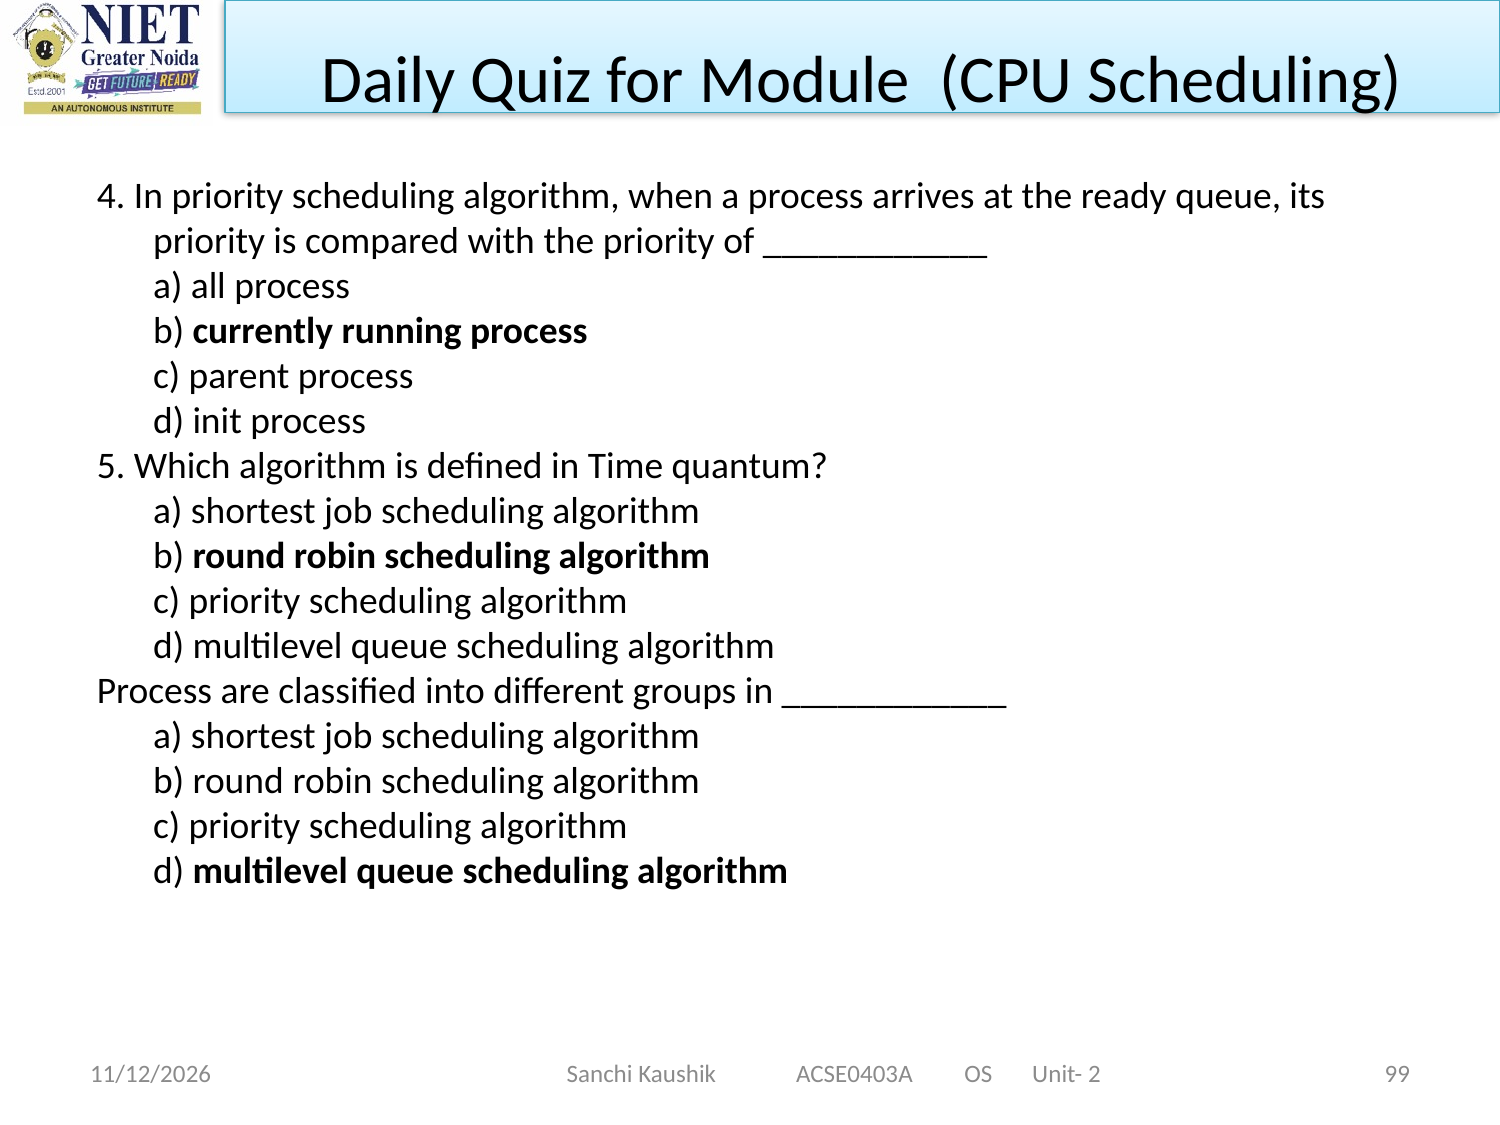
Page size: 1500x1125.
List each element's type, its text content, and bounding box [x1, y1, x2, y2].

picture [0, 0, 213, 126]
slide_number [75, 1042, 412, 1103]
text_box 4. In priority scheduling algorithm, when a process arrives at the ready queue, its priority is compared with the priority of ____________ a) all process b) currently running process c) parent process d) init process 5. Which algorithm is defined in Time quantum? a) shortest job scheduling algorithm b) round robin scheduling algorithm c) priority scheduling algorithm d) multilevel queue scheduling algorithm Process are classified into different groups in ____________ a) shortest job scheduling algorithm b) round robin scheduling algorithm c) priority scheduling algorithm d) multilevel queue scheduling algorithm [82, 163, 1454, 944]
slide_number 99 [1074, 1042, 1425, 1103]
text_box Daily Quiz for Module (CPU Scheduling) [224, 0, 1500, 113]
footer Sanchi Kaushik ACSE0403A OS Unit- 2 [412, 1042, 1074, 1103]
